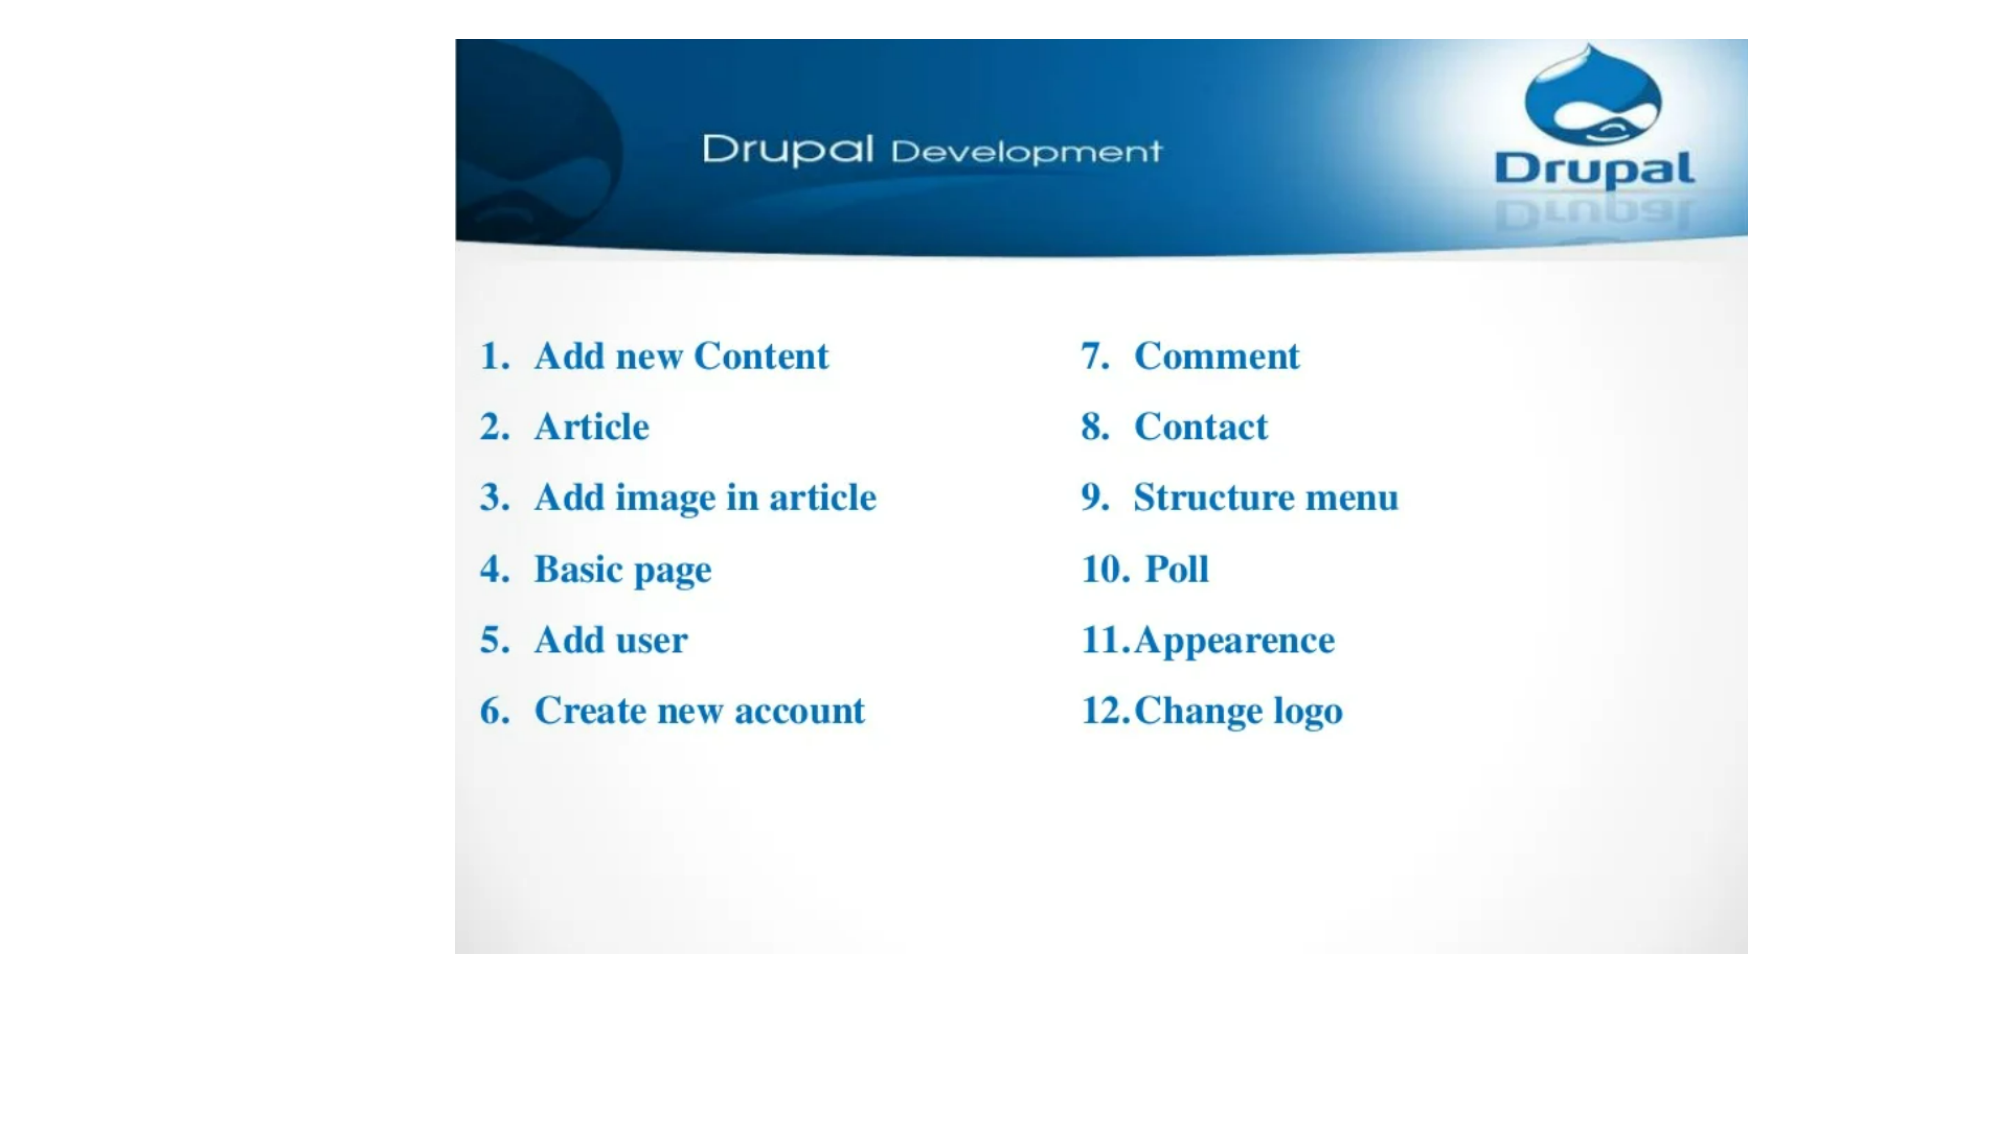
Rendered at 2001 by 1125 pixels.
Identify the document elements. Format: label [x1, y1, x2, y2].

picture [455, 39, 1748, 954]
